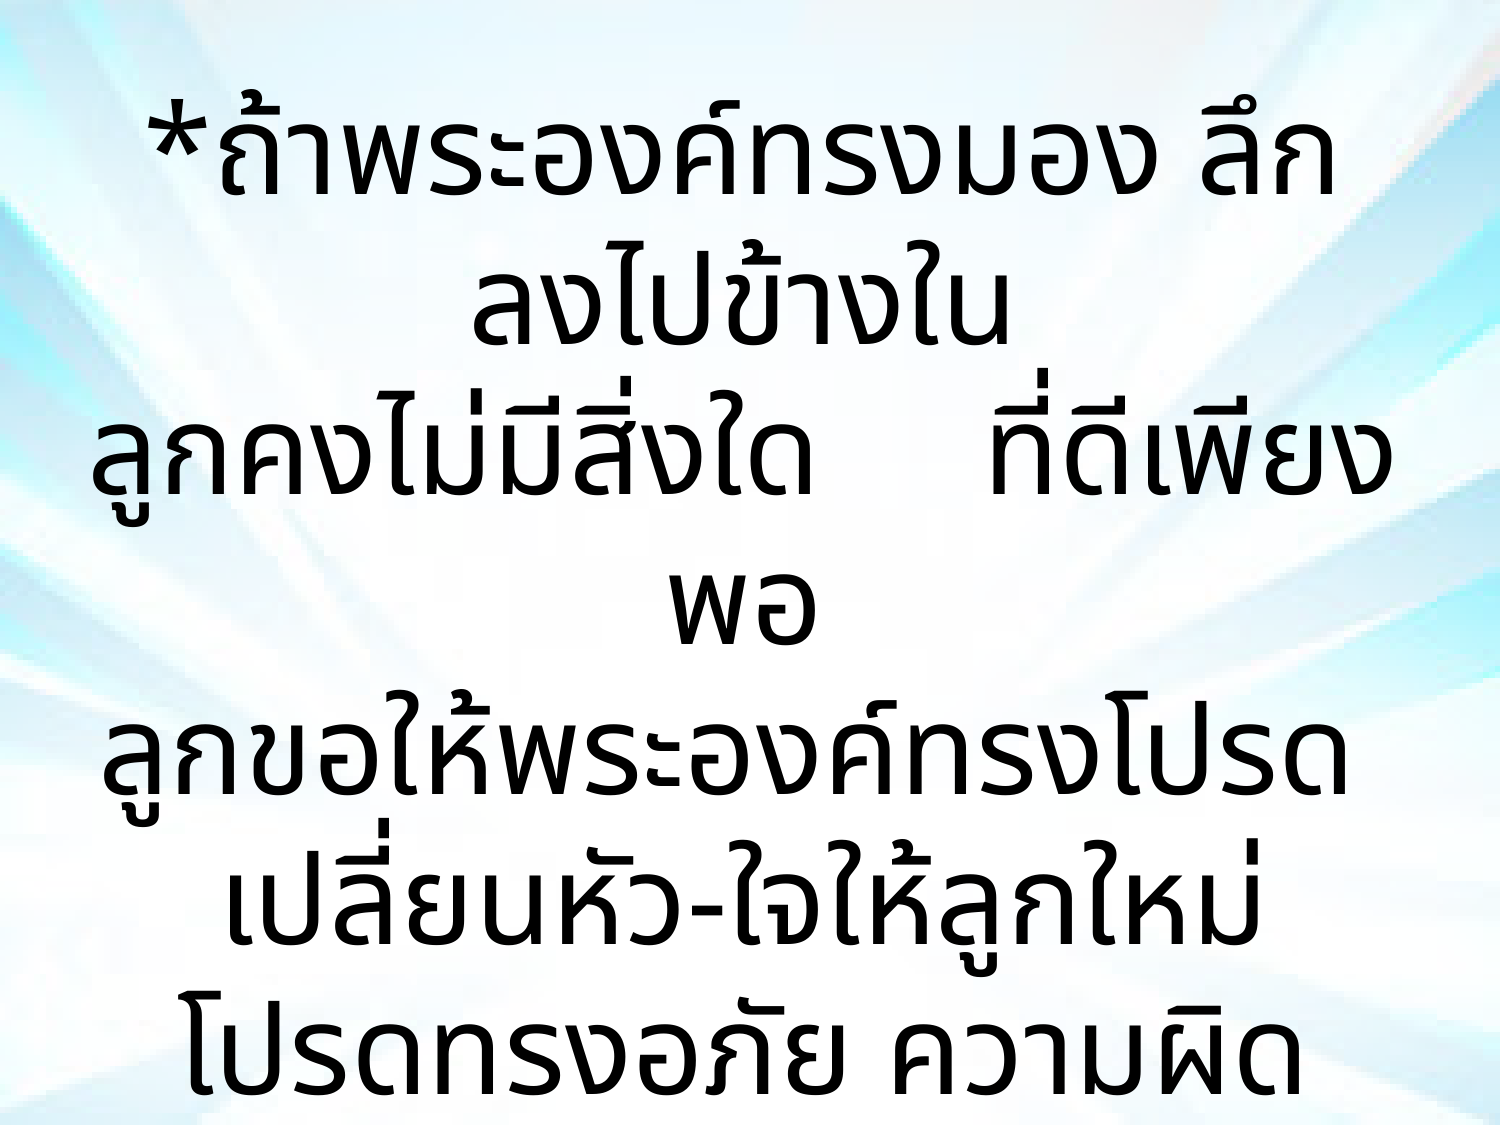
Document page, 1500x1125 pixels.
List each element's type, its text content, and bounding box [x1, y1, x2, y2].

text_box *ถ้าพระองค์ทรงมอง ลึกลงไปข้างใน ลูกคงไม่มีสิ่งใด ที่ดีเพียงพอ ลูกขอให้พระองค์ทรงโปรด เปลี่ยนหัว-ใจให้ลูกใหม่ โปรดทรงอภัย ความผิดมากมาย โปรดประทานพระทัยพระองค์ (ซ้ำ *) [62, 62, 1425, 1125]
